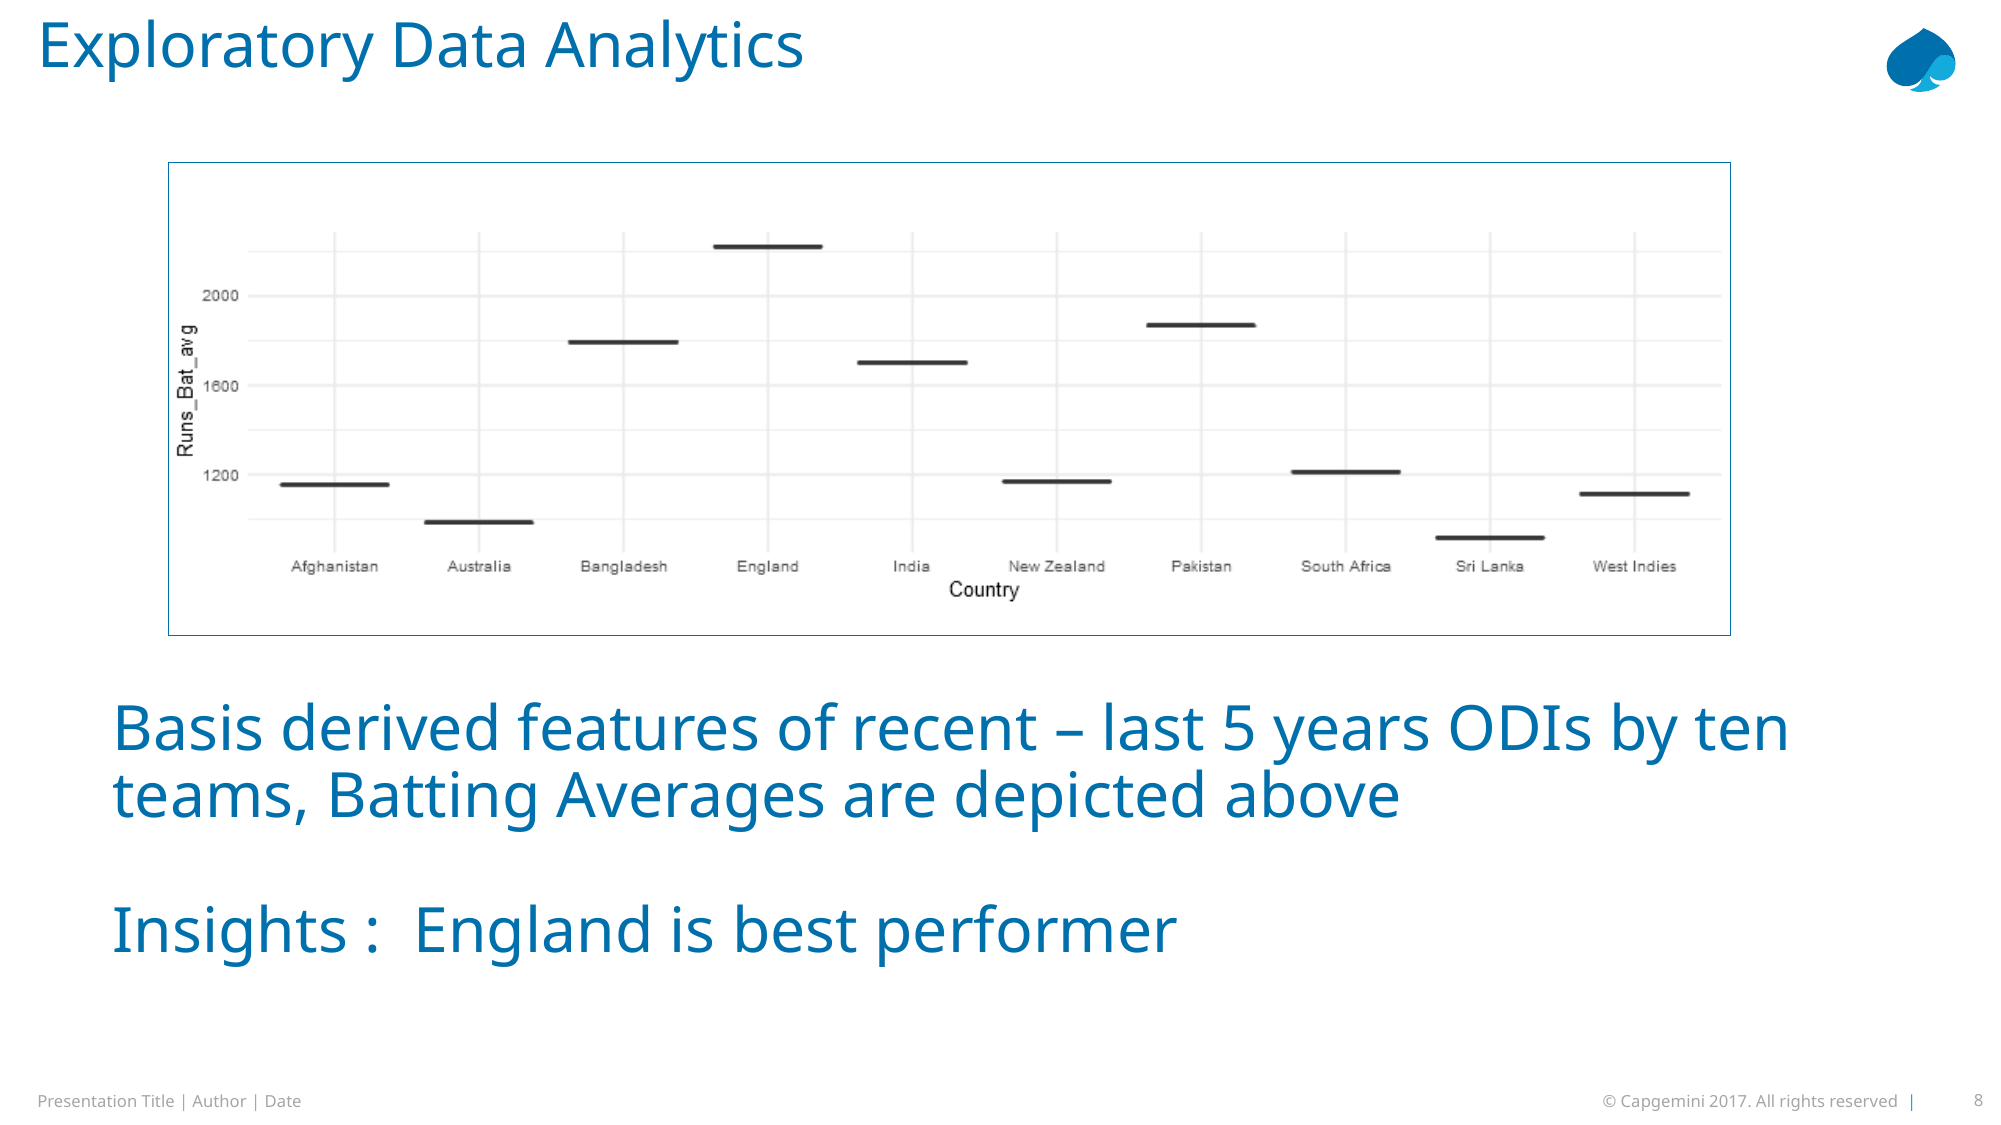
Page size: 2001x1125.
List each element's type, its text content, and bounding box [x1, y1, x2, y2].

picture [168, 162, 1731, 636]
title Exploratory Data Analytics [37, 0, 1863, 95]
text_box Basis derived features of recent – last 5 years ODIs by ten teams, Batting Averages are depicted above Insights : England is best performer [112, 737, 1938, 993]
